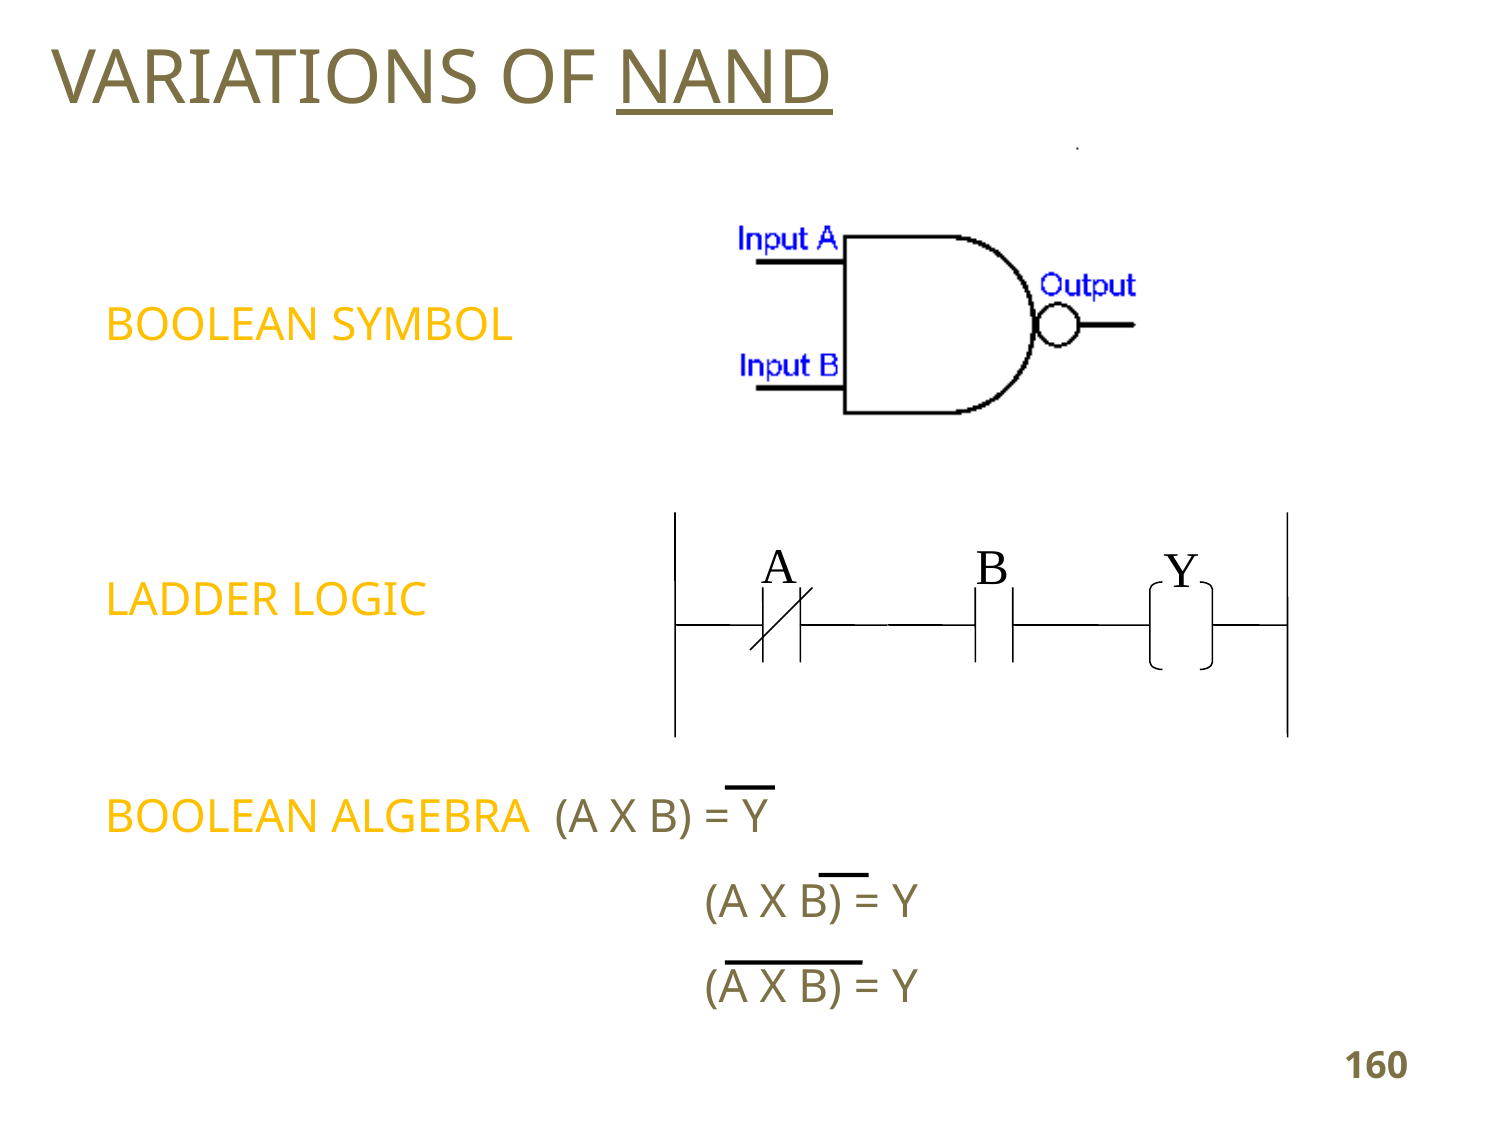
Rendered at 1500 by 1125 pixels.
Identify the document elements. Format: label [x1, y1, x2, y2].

slide_number [1330, 1051, 1490, 1098]
text_box [89, 287, 678, 358]
text_box [89, 512, 1288, 738]
text_box [37, 22, 1418, 125]
text_box [89, 774, 1440, 1020]
picture [712, 137, 1176, 508]
